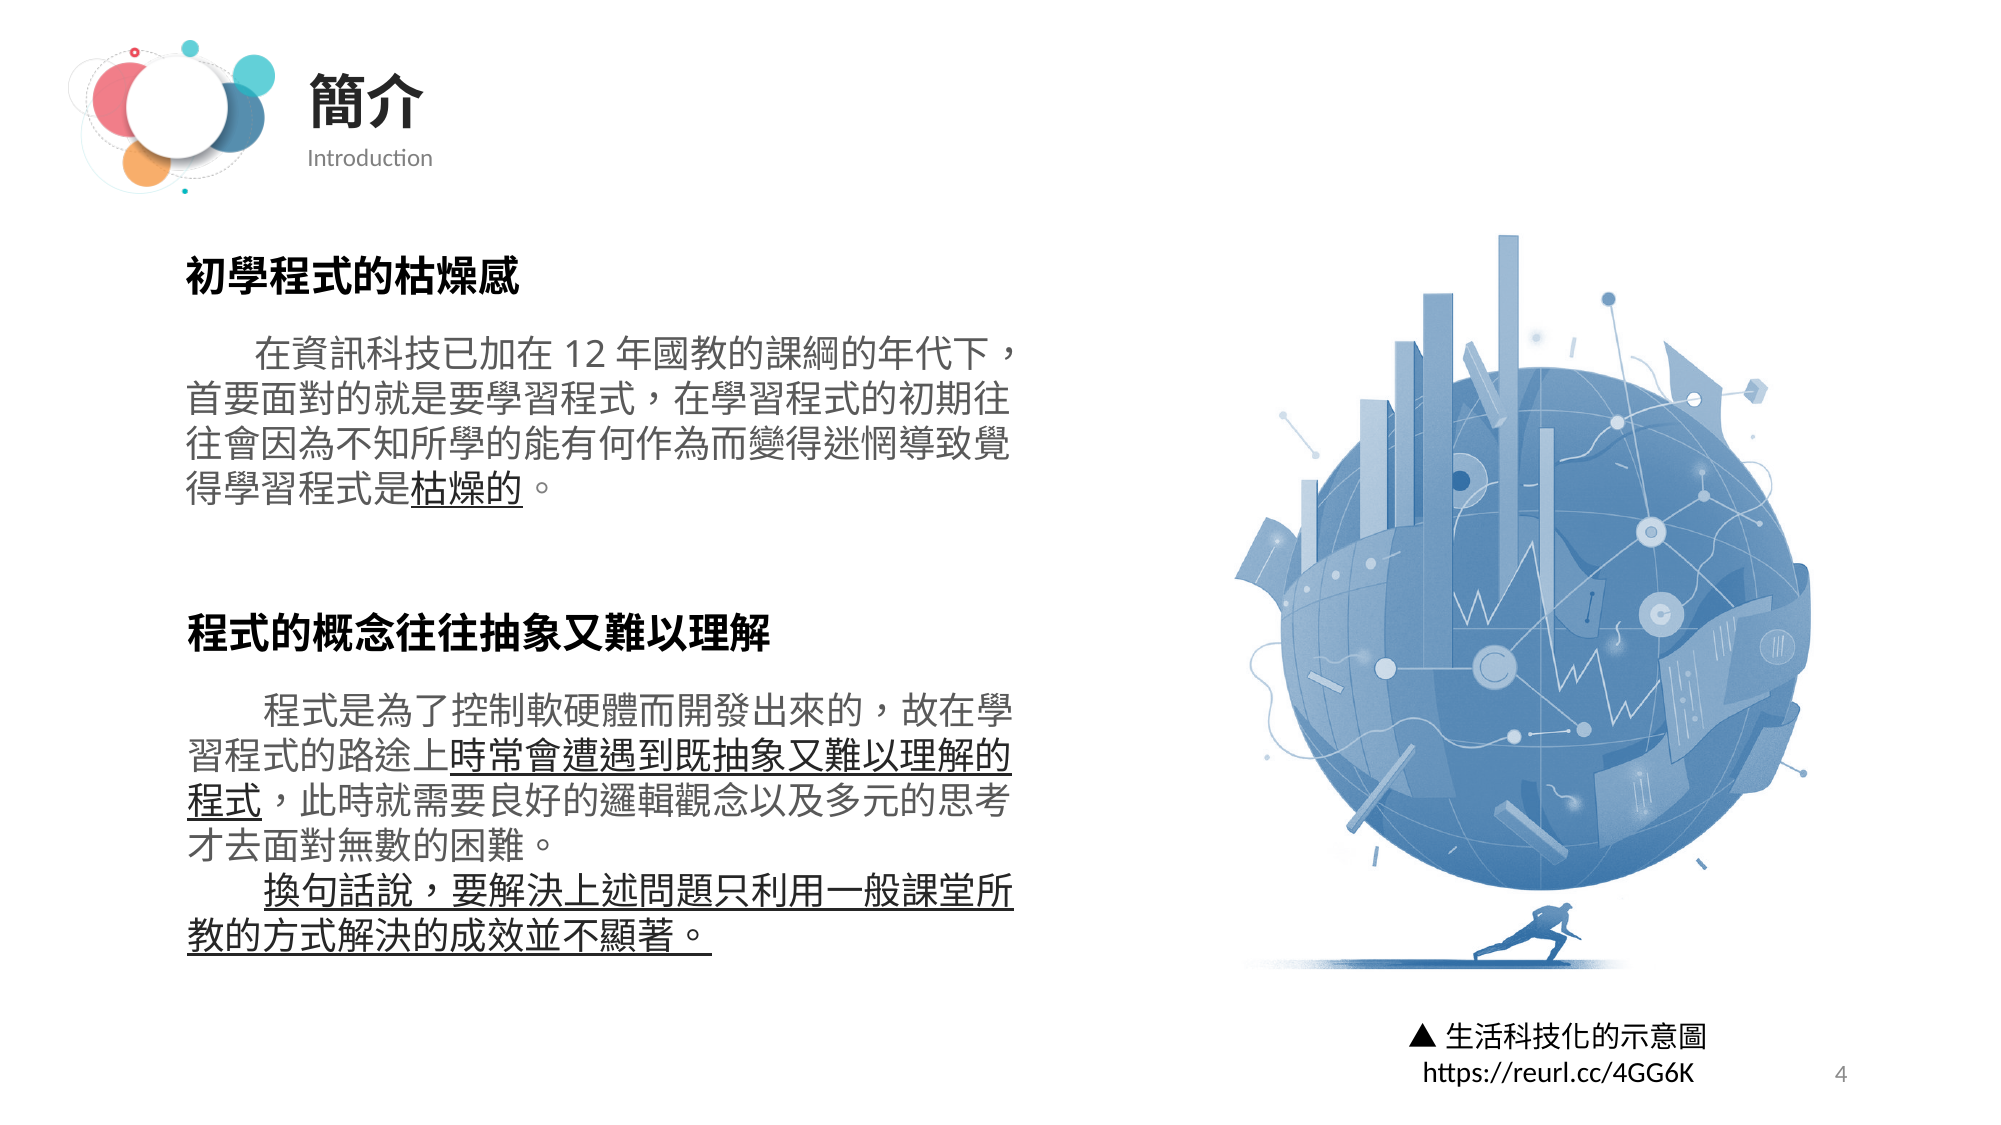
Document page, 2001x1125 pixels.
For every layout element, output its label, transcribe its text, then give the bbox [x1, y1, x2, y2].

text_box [171, 242, 1038, 520]
slide_number 4 [1412, 1042, 1863, 1103]
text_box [292, 58, 911, 180]
picture [68, 40, 275, 194]
text_box ▲生活科技化的示意圖 https://reurl.cc/4GG6K [1389, 1011, 1728, 1097]
picture [1147, 227, 1908, 972]
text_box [172, 599, 1038, 968]
